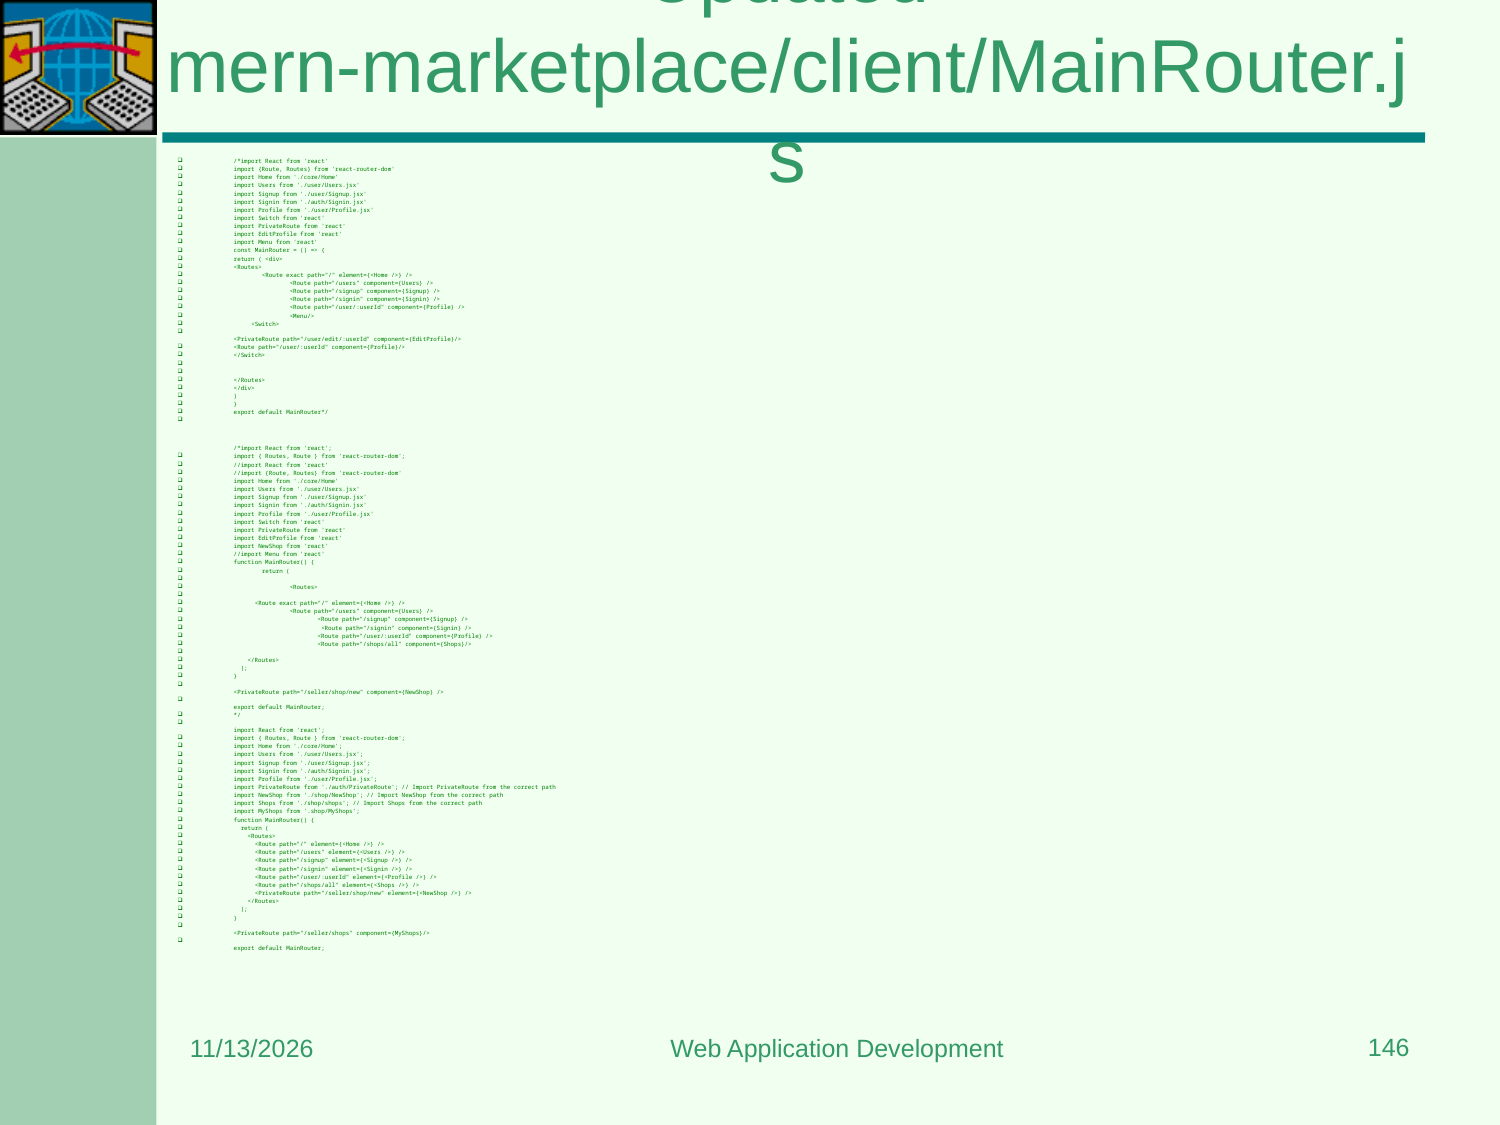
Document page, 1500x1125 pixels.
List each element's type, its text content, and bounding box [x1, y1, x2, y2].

title Updated mern-marketplace/client/MainRouter.js [150, 0, 1425, 125]
footer Web Application Development [462, 1024, 1213, 1104]
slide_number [174, 1024, 438, 1104]
slide_number 146 [1237, 1024, 1426, 1103]
list /*import React from 'react' import {Route, Routes} from 'react-router-dom' import Home from './core/Home' import Users from './user/Users.jsx' import Signup from './user/Signup.jsx' import Signin from './auth/Signin.jsx' import Profile from './user/Profile.jsx' import Switch from 'react' import PrivateRoute from 'react' import EditProfile from 'react' import Menu from 'react' const MainRouter = () => { return ( <div> <Routes> <Route exact path="/" element={<Home />} /> <Route path="/users" component={Users} /> <Route path="/signup" component={Signup} /> <Route path="/signin" component={Signin} /> <Route path="/user/:userId" component={Profile} /> <Menu/> <Switch> <PrivateRoute path="/user/edit/:userId" component={EditProfile}/> <Route path="/user/:userId" component={Profile}/> </Switch> </Routes> </div> ) } export default MainRouter*/ /*import React from 'react'; import { Routes, Route } from 'react-router-dom'; //import React from 'react' //import {Route, Routes} from 'react-router-dom' import Home from './core/Home' import Users from './user/Users.jsx' import Signup from './user/Signup.jsx' import Signin from './auth/Signin.jsx' import Profile from './user/Profile.jsx' import Switch from 'react' import PrivateRoute from 'react' import EditProfile from 'react' import NewShop from 'react' //import Menu from 'react' function MainRouter() { return ( <Routes> <Route exact path="/" element={<Home />} /> <Route path="/users" component={Users} /> <Route path="/signup" component={Signup} /> <Route path="/signin" component={Signin} /> <Route path="/user/:userId" component={Profile} /> <Route path="/shops/all" component={Shops}/> </Routes> ); } <PrivateRoute path="/seller/shop/new" component={NewShop} /> export default MainRouter; */ import React from 'react'; import { Routes, Route } from 'react-router-dom'; import Home from './core/Home'; import Users from './user/Users.jsx'; import Signup from './user/Signup.jsx'; import Signin from './auth/Signin.jsx'; import Profile from './user/Profile.jsx'; import PrivateRoute from './auth/PrivateRoute'; // Import PrivateRoute from the correct path import NewShop from './shop/NewShop'; // Import NewShop from the correct path import Shops from './shop/shops'; // Import Shops from the correct path import MyShops from '.shop/MyShops'; function MainRouter() { return ( <Routes> <Route path="/" element={<Home />} /> <Route path="/users" element={<Users />} /> <Route path="/signup" element={<Signup />} /> <Route path="/signin" element={<Signin />} /> <Route path="/user/:userId" element={<Profile />} /> <Route path="/shops/all" element={<Shops />} /> <PrivateRoute path="/seller/shop/new" element={<NewShop />} /> </Routes> ); } <PrivateRoute path="/seller/shops" component={MyShops}/> export default MainRouter; [162, 149, 1488, 1013]
picture [0, 0, 157, 135]
